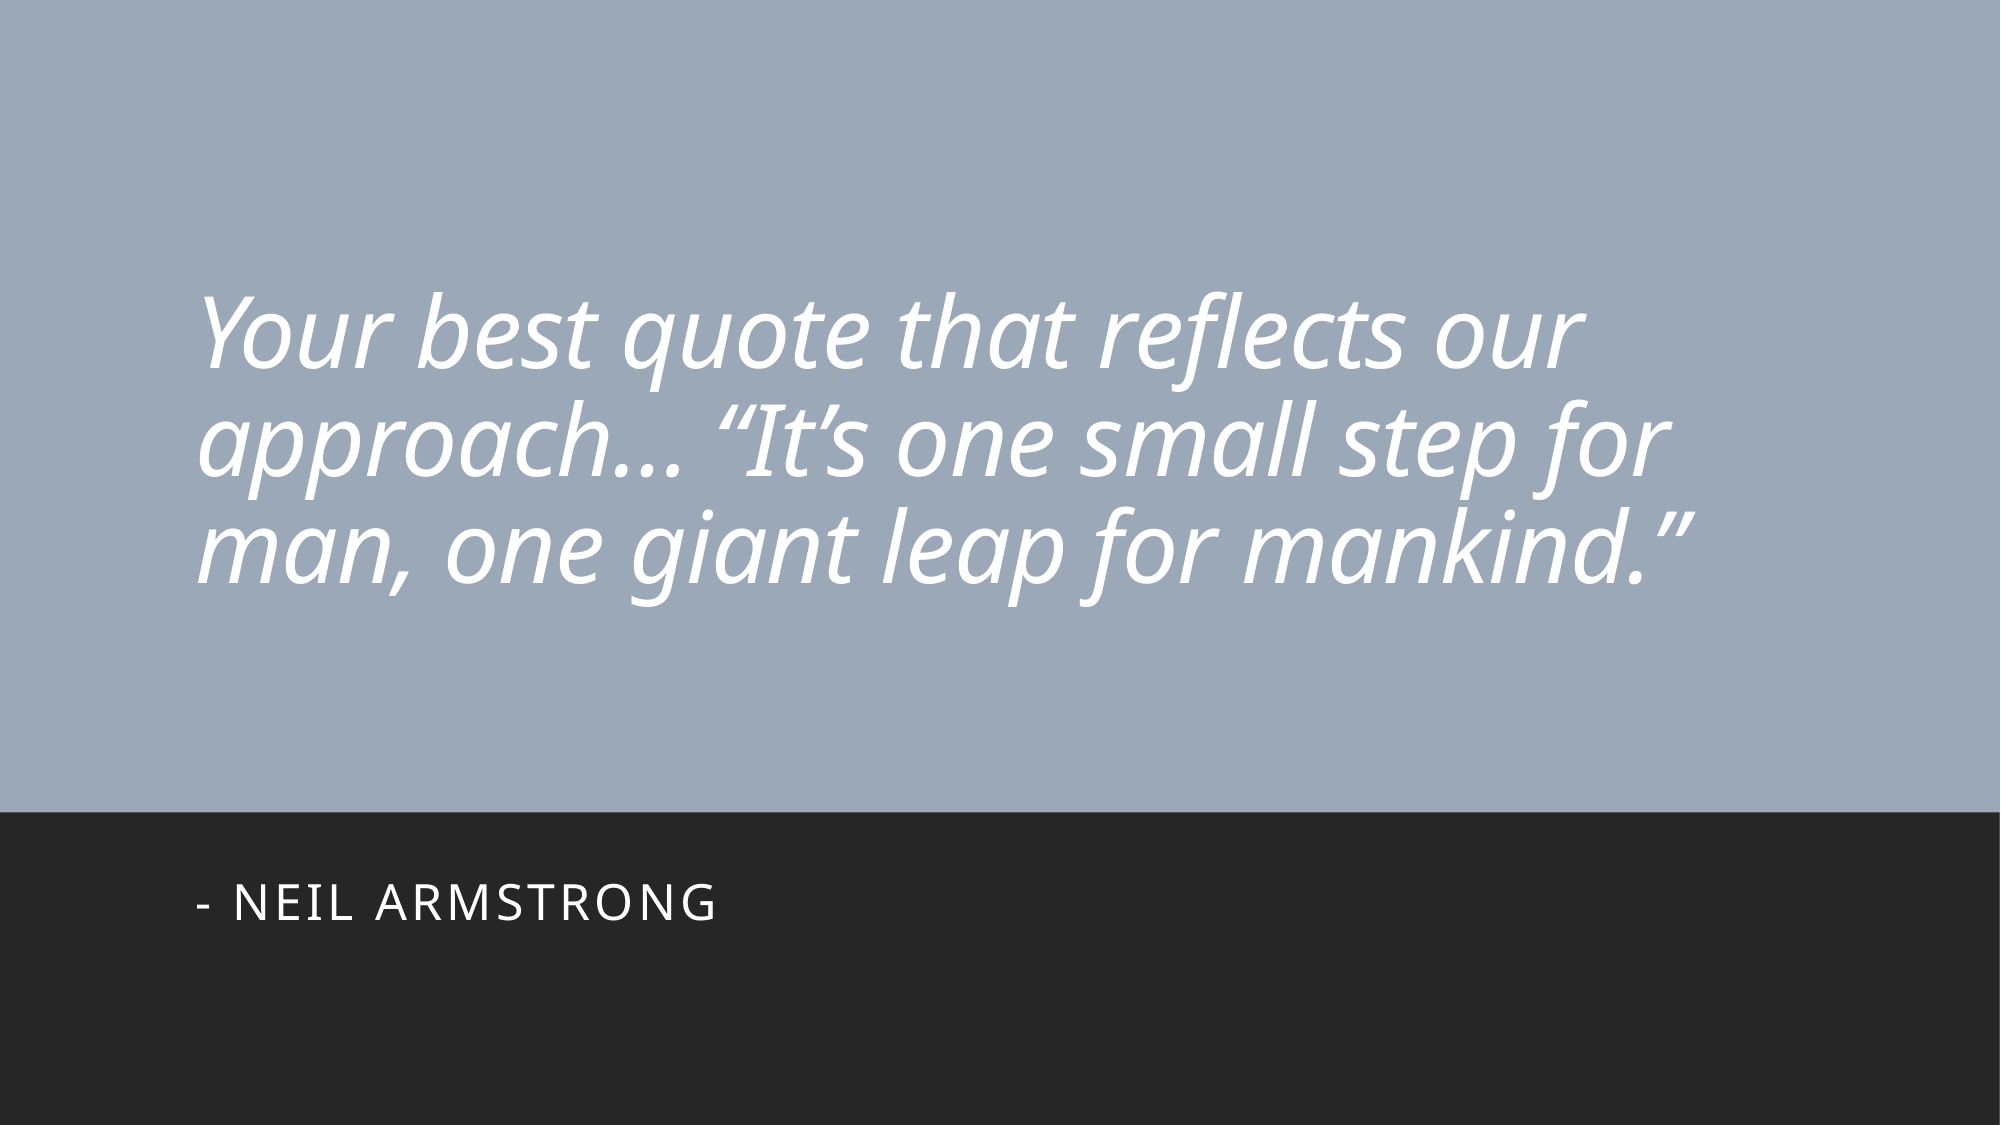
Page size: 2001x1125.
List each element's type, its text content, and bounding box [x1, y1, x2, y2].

subtitle - Neil Armstrong [180, 857, 1831, 1045]
title Your best quote that reflects our approach… “It’s one small step for man, one giant leap for mankind.” [180, 124, 1830, 763]
text_box [0, 811, 2000, 1125]
text_box [0, 0, 2000, 811]
